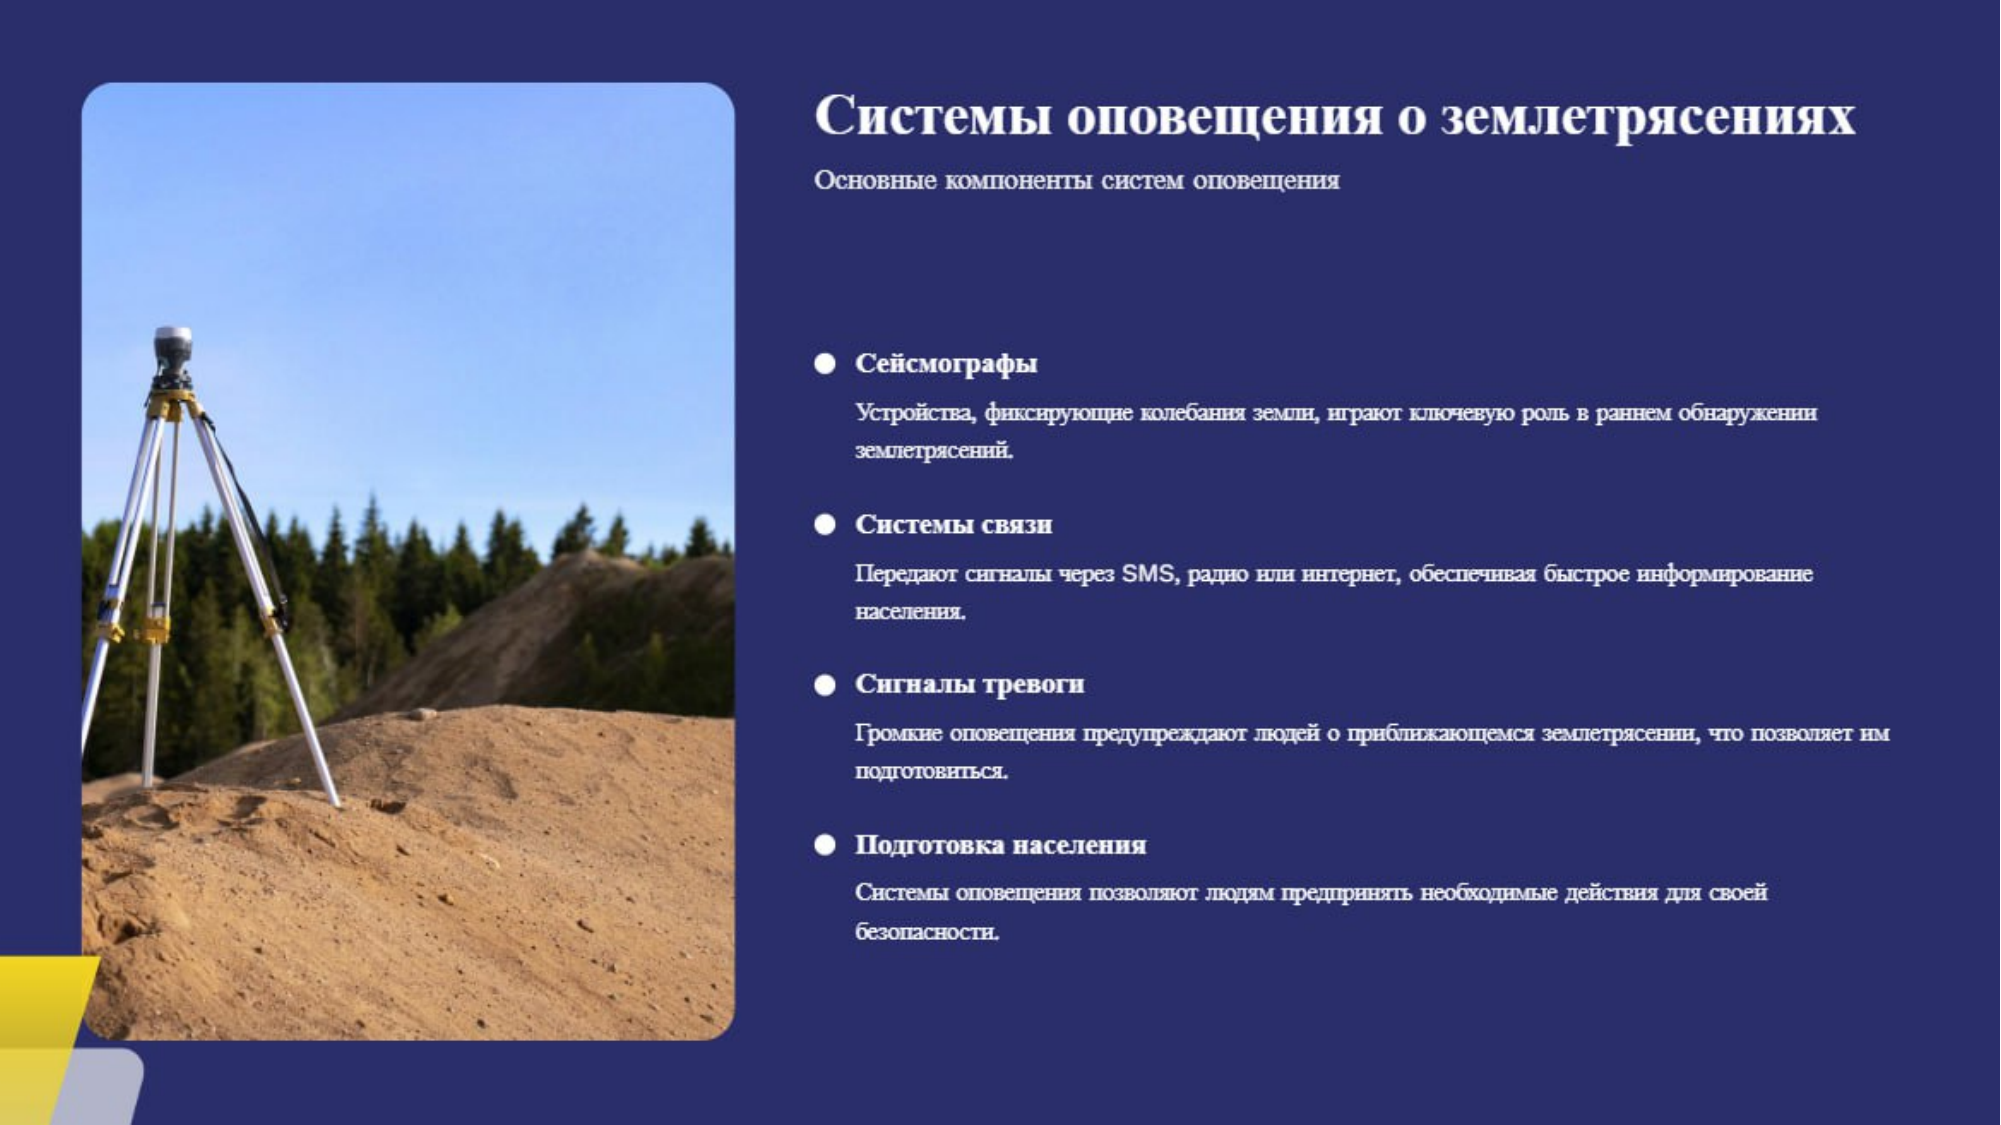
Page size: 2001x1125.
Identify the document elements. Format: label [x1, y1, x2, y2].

list [0, 0, 2000, 1125]
